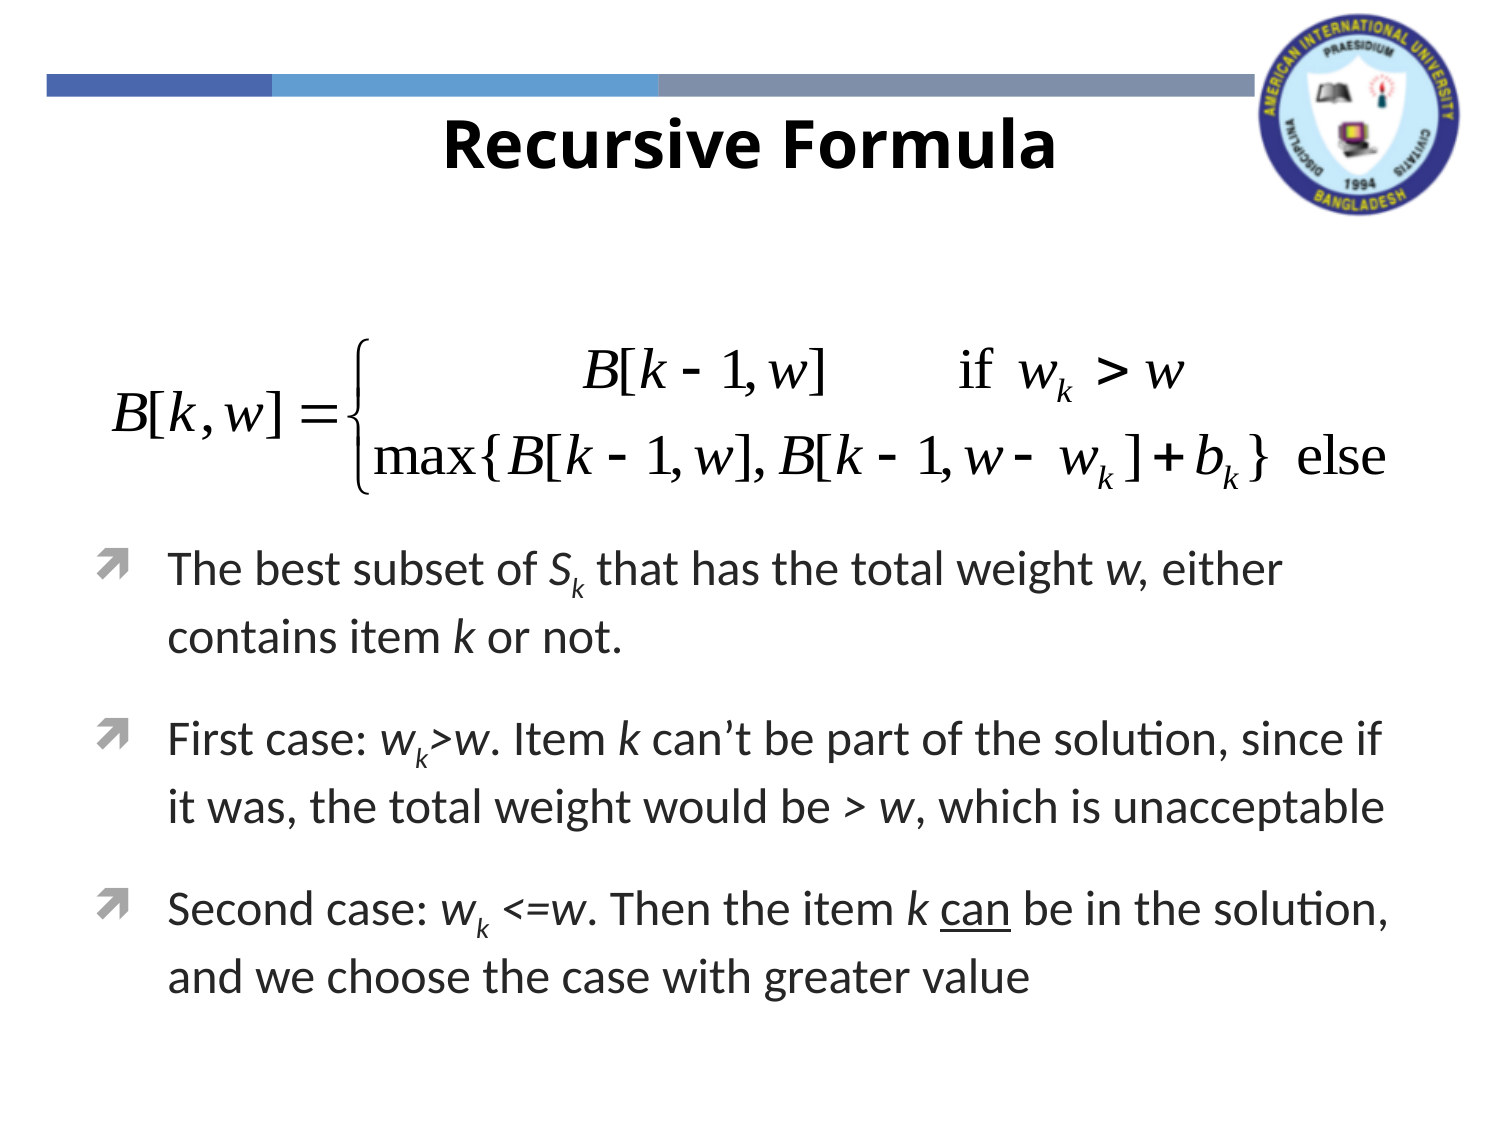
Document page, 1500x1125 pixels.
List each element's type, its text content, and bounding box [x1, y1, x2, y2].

title Recursive Formula [34, 85, 1466, 199]
list The best subset of Sk that has the total weight w, either contains item k or not. First case: wk>w. Item k can’t be part of the solution, since if it was, the total weight would be > w, which is unacceptable Second case: wk <=w. Then the item k can be in the solution, and we choose the case with greater value [78, 528, 1422, 1010]
picture [1254, 9, 1465, 85]
picture [1254, 199, 1465, 221]
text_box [99, 324, 1401, 509]
